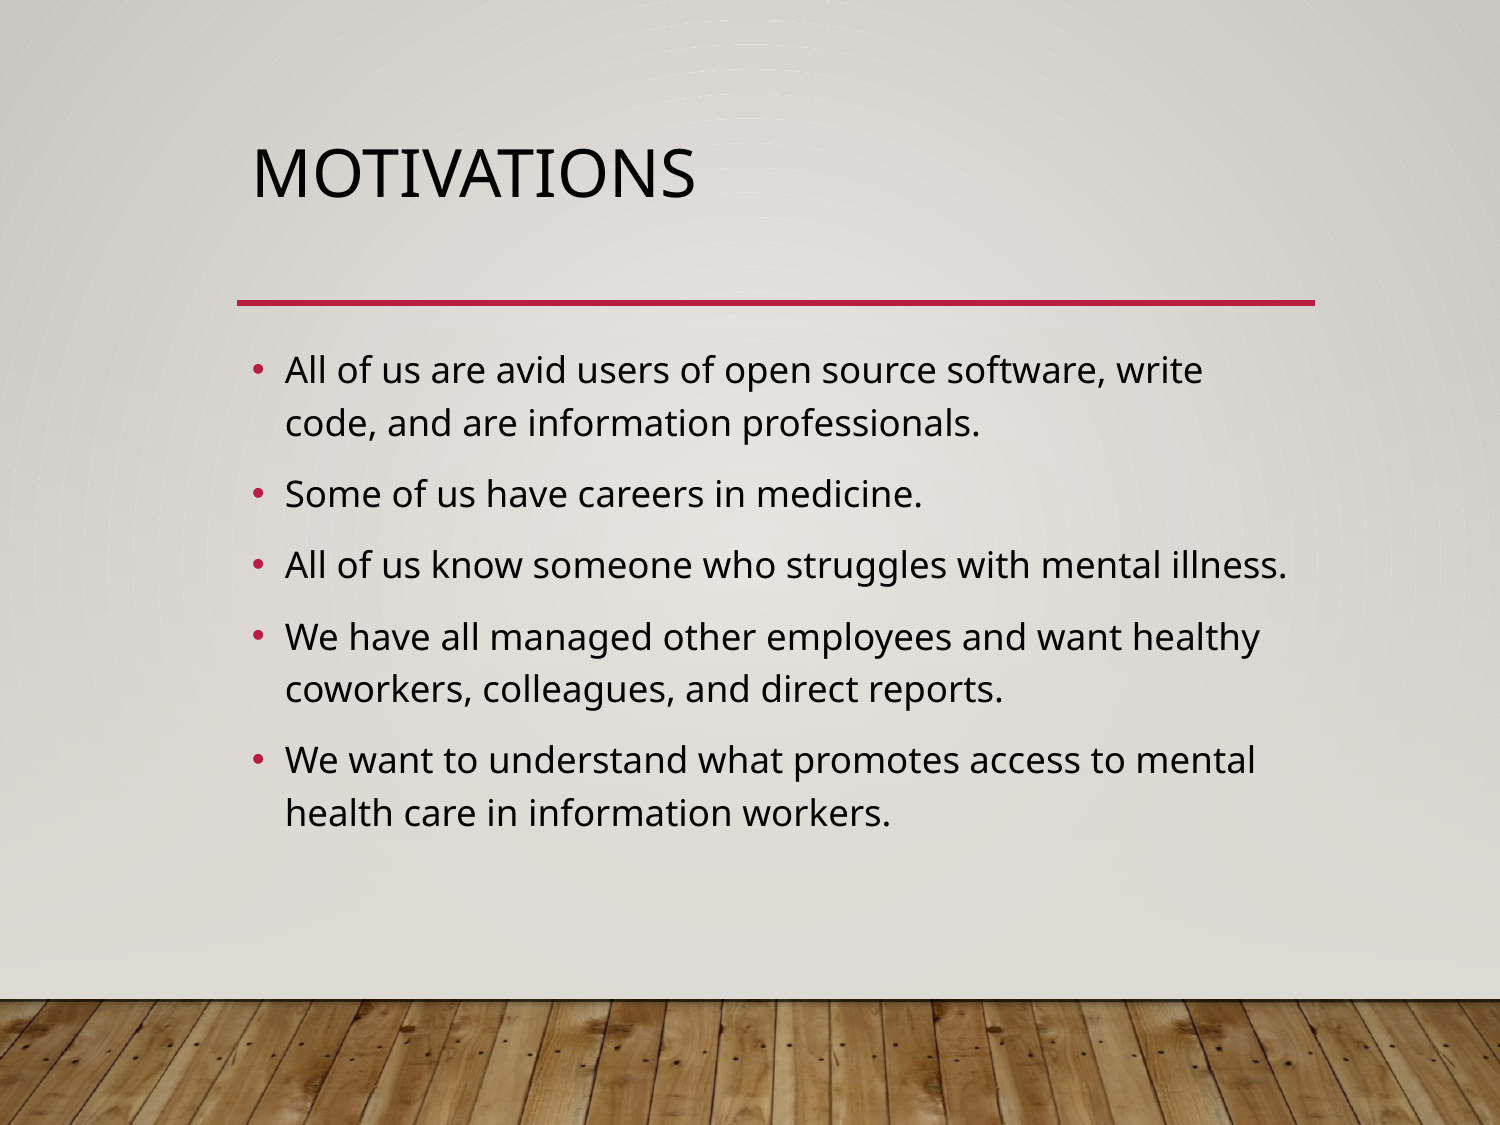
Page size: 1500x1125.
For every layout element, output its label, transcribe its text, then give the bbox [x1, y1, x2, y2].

title Motivations [236, 131, 1315, 305]
picture [0, 999, 1500, 1125]
list All of us are avid users of open source software, write code, and are information professionals. Some of us have careers in medicine. All of us know someone who struggles with mental illness. We have all managed other employees and want healthy coworkers, colleagues, and direct reports. We want to understand what promotes access to mental health care in information workers. [236, 330, 1315, 897]
